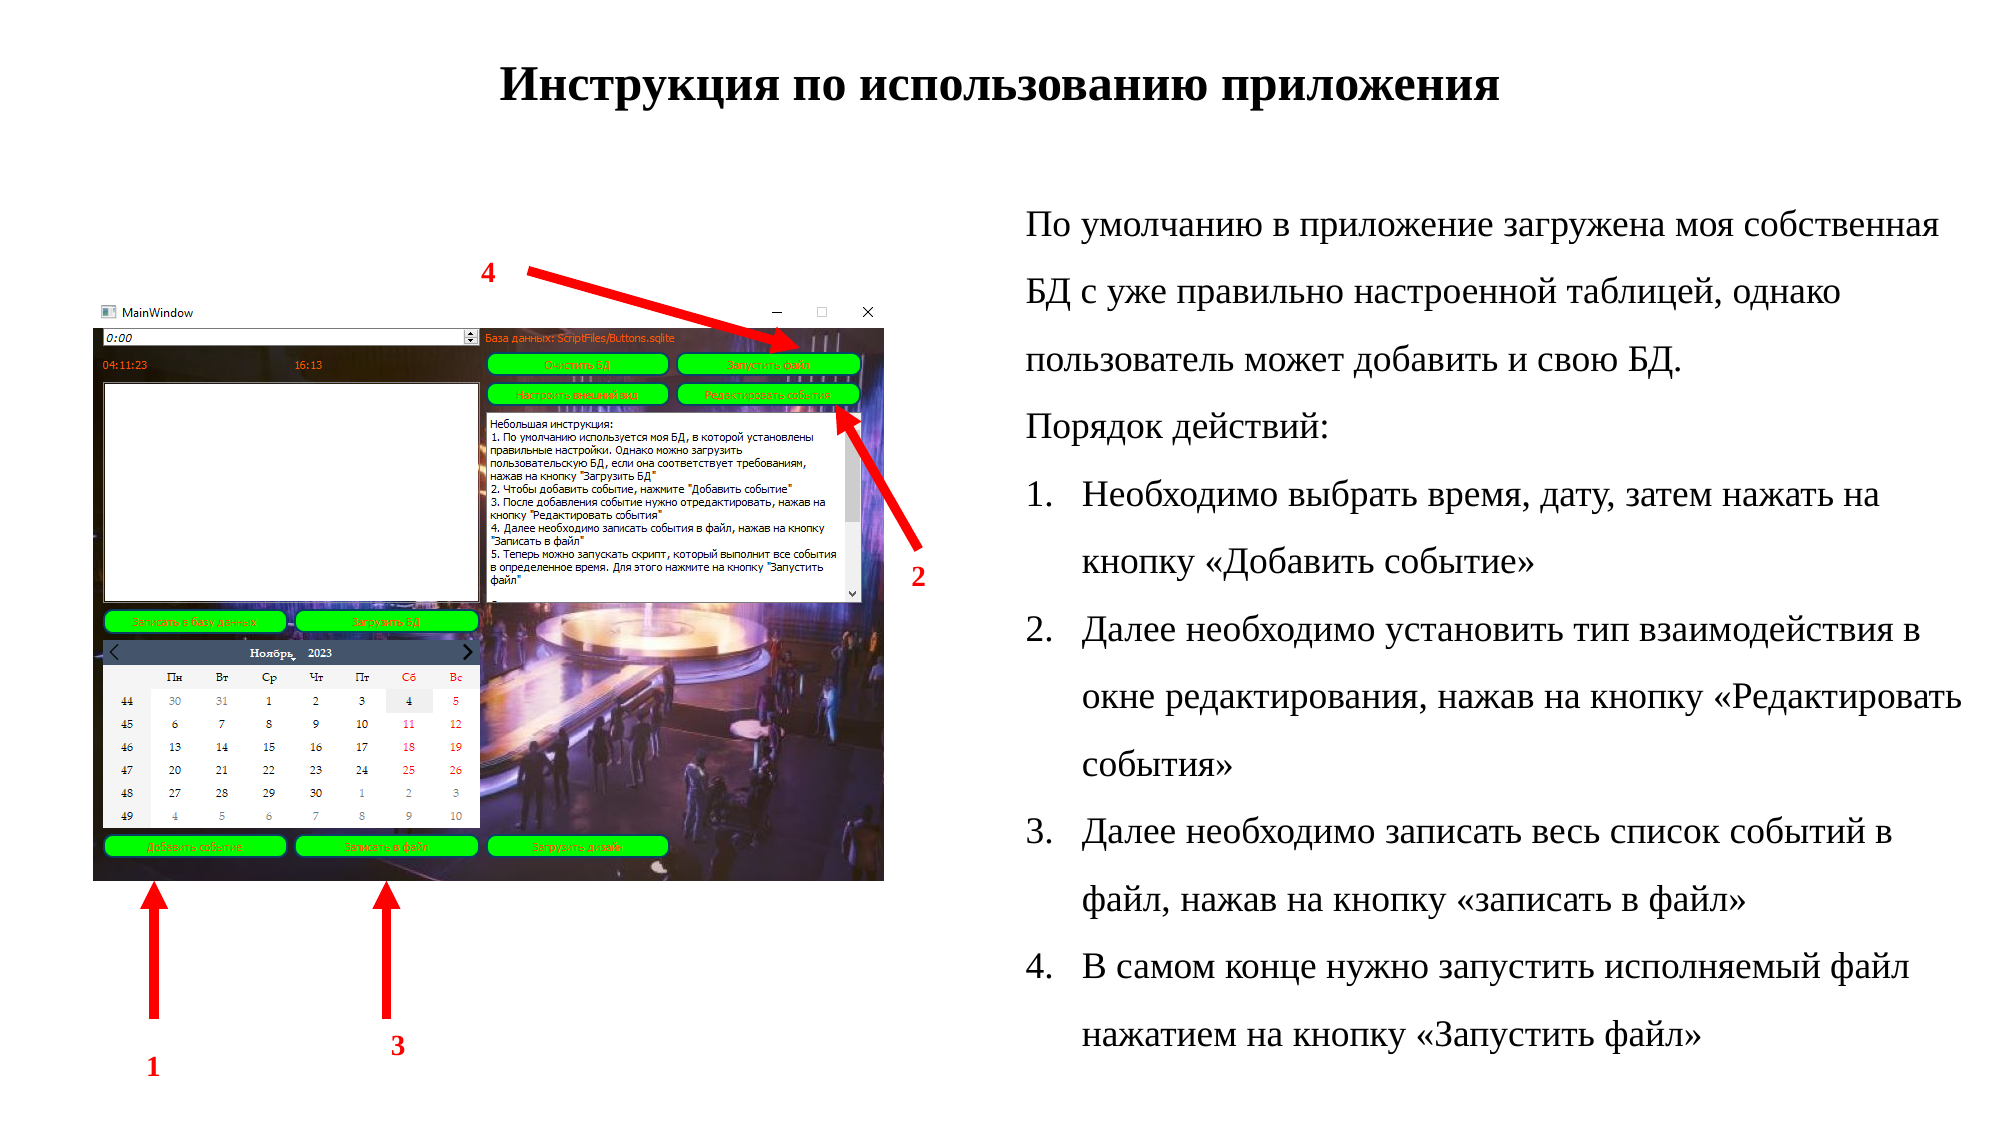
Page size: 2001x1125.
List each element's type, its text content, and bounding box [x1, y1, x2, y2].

title Инструкция по использованию приложения [137, 0, 1863, 169]
text_box По умолчанию в приложение загружена моя собственная БД с уже правильно настроенной таблицей, однако пользователь может добавить и свою БД. Порядок действий: Необходимо выбрать время, дату, затем нажать на кнопку «Добавить событие» Далее необходимо установить тип взаимодействия в окне редактирования, нажав на кнопку «Редактировать события» Далее необходимо записать весь список событий в файл, нажав на кнопку «записать в файл» В самом конце нужно запустить исполняемый файл нажатием на кнопку «Запустить файл» [1010, 168, 2000, 1125]
text_box 4 [448, 245, 528, 296]
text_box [527, 270, 800, 348]
text_box 1 [131, 1039, 221, 1090]
text_box 2 [884, 549, 955, 600]
text_box 3 [376, 1019, 466, 1069]
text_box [835, 404, 919, 550]
picture [93, 298, 884, 881]
